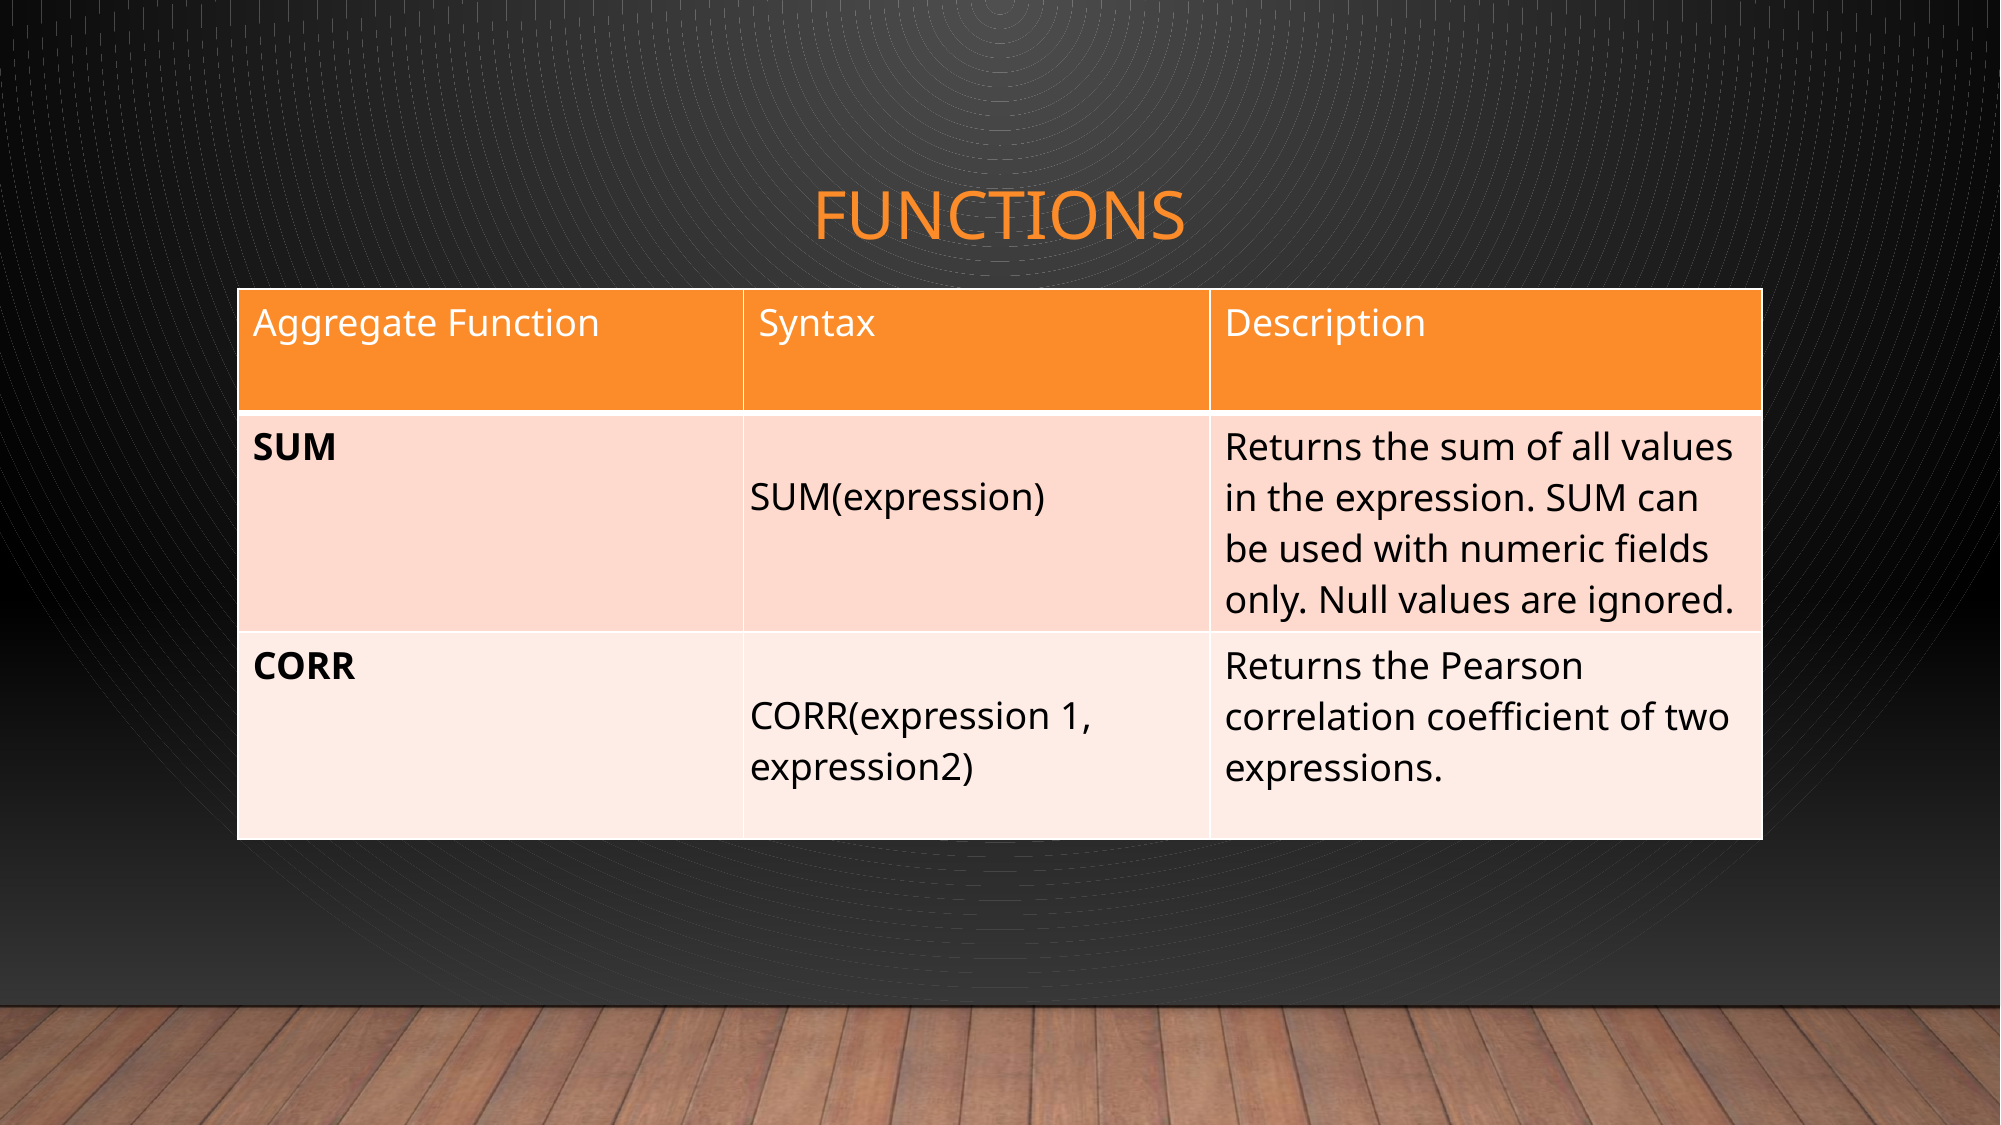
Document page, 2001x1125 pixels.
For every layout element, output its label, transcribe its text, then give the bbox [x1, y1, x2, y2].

table_cell SUM [239, 416, 743, 631]
table_cell CORR [239, 633, 743, 838]
table_cell Returns the Pearson correlation coefficient of two expressions. [1211, 633, 1761, 838]
table_header Description [1211, 290, 1761, 410]
table_header Aggregate Function [239, 290, 743, 410]
title Functions [238, 131, 1763, 288]
table_cell SUM(expression) [744, 416, 1209, 631]
table_cell Returns the sum of all values in the expression. SUM can be used with numeric fields only. Null values are ignored. [1211, 416, 1761, 631]
picture [0, 1005, 2000, 1125]
table_cell CORR(expression 1, expression2) [744, 633, 1209, 838]
table_header Syntax [744, 290, 1209, 410]
